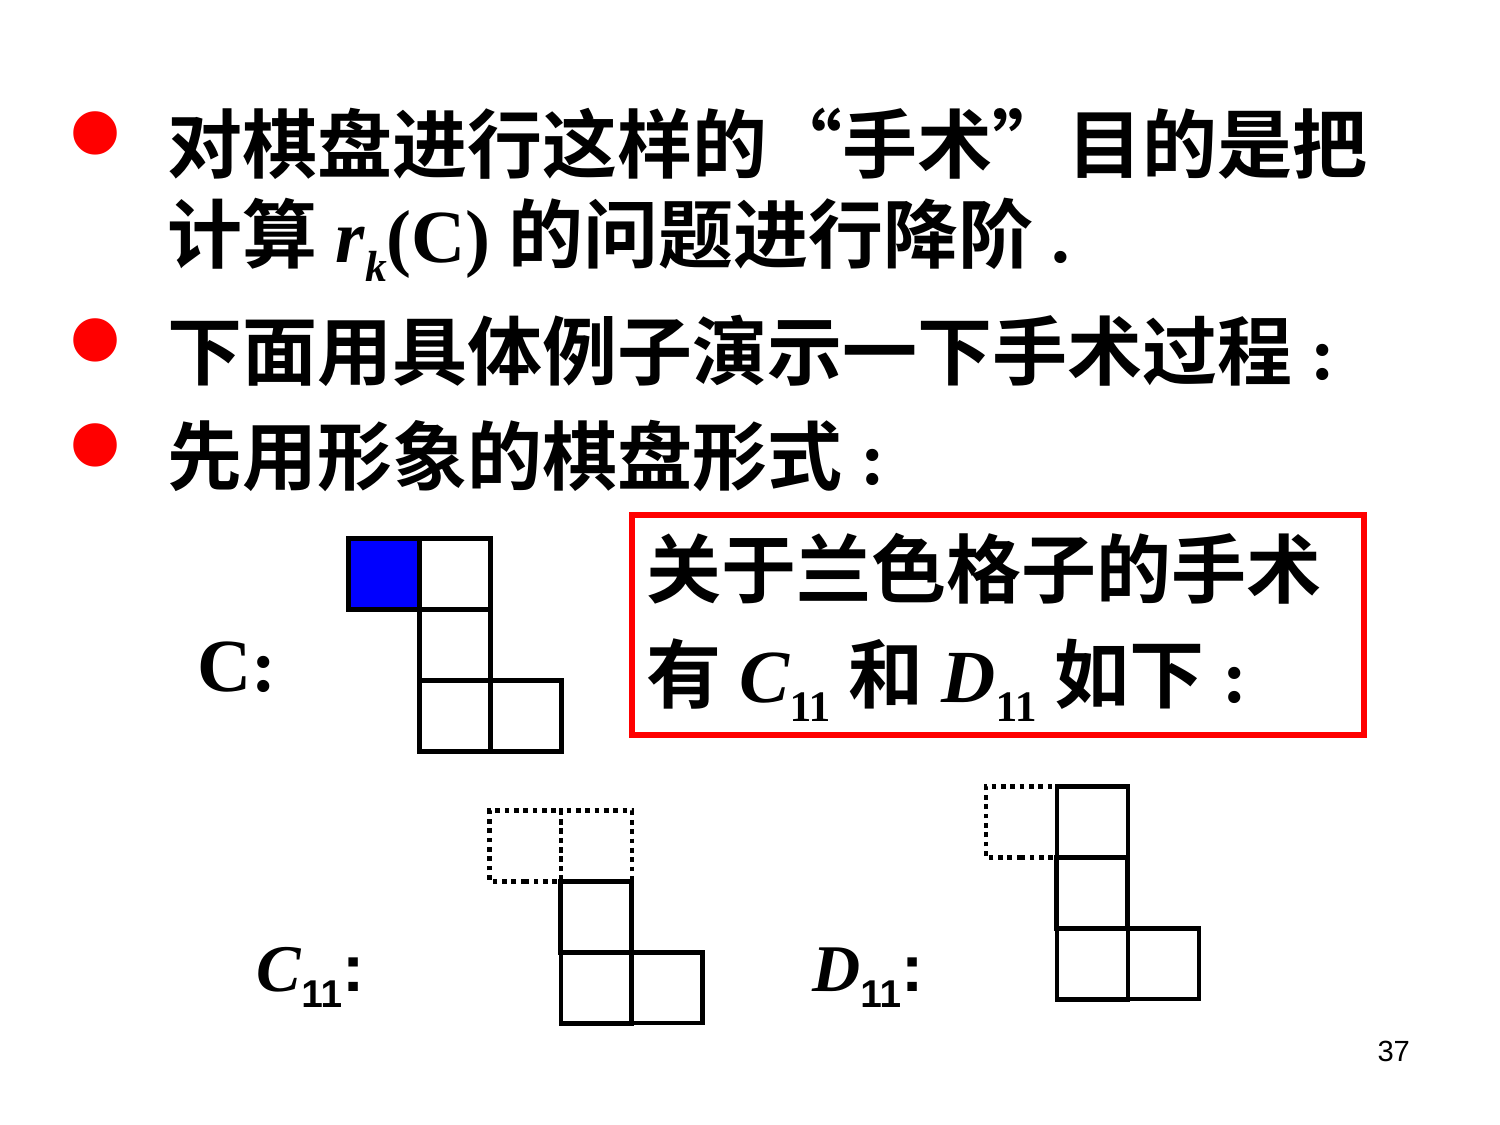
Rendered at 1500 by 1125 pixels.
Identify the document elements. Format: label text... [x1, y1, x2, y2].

text_box 关于兰色格子的手术 有C11和D11如下: [631, 515, 1365, 736]
text_box [489, 810, 560, 882]
text_box [419, 609, 491, 680]
text_box [560, 881, 632, 952]
text_box [560, 952, 631, 1024]
text_box C: [183, 609, 419, 740]
text_box D11: [797, 916, 975, 1047]
text_box [1056, 857, 1128, 928]
slide_number 37 [1074, 1024, 1426, 1103]
text_box [1056, 786, 1129, 858]
text_box 对棋盘进行这样的“手术”目的是把计算rk(C)的问题进行降阶. 下面用具体例子演示一下手术过程: 先用形象的棋盘形式: [53, 90, 1436, 492]
text_box [1127, 928, 1199, 1000]
text_box [631, 952, 703, 1024]
text_box [419, 538, 491, 609]
text_box C11: [242, 916, 420, 1047]
text_box [985, 786, 1056, 858]
text_box [560, 810, 632, 881]
text_box [490, 680, 562, 752]
text_box [1056, 928, 1127, 1000]
text_box [348, 538, 419, 610]
text_box [419, 680, 490, 752]
